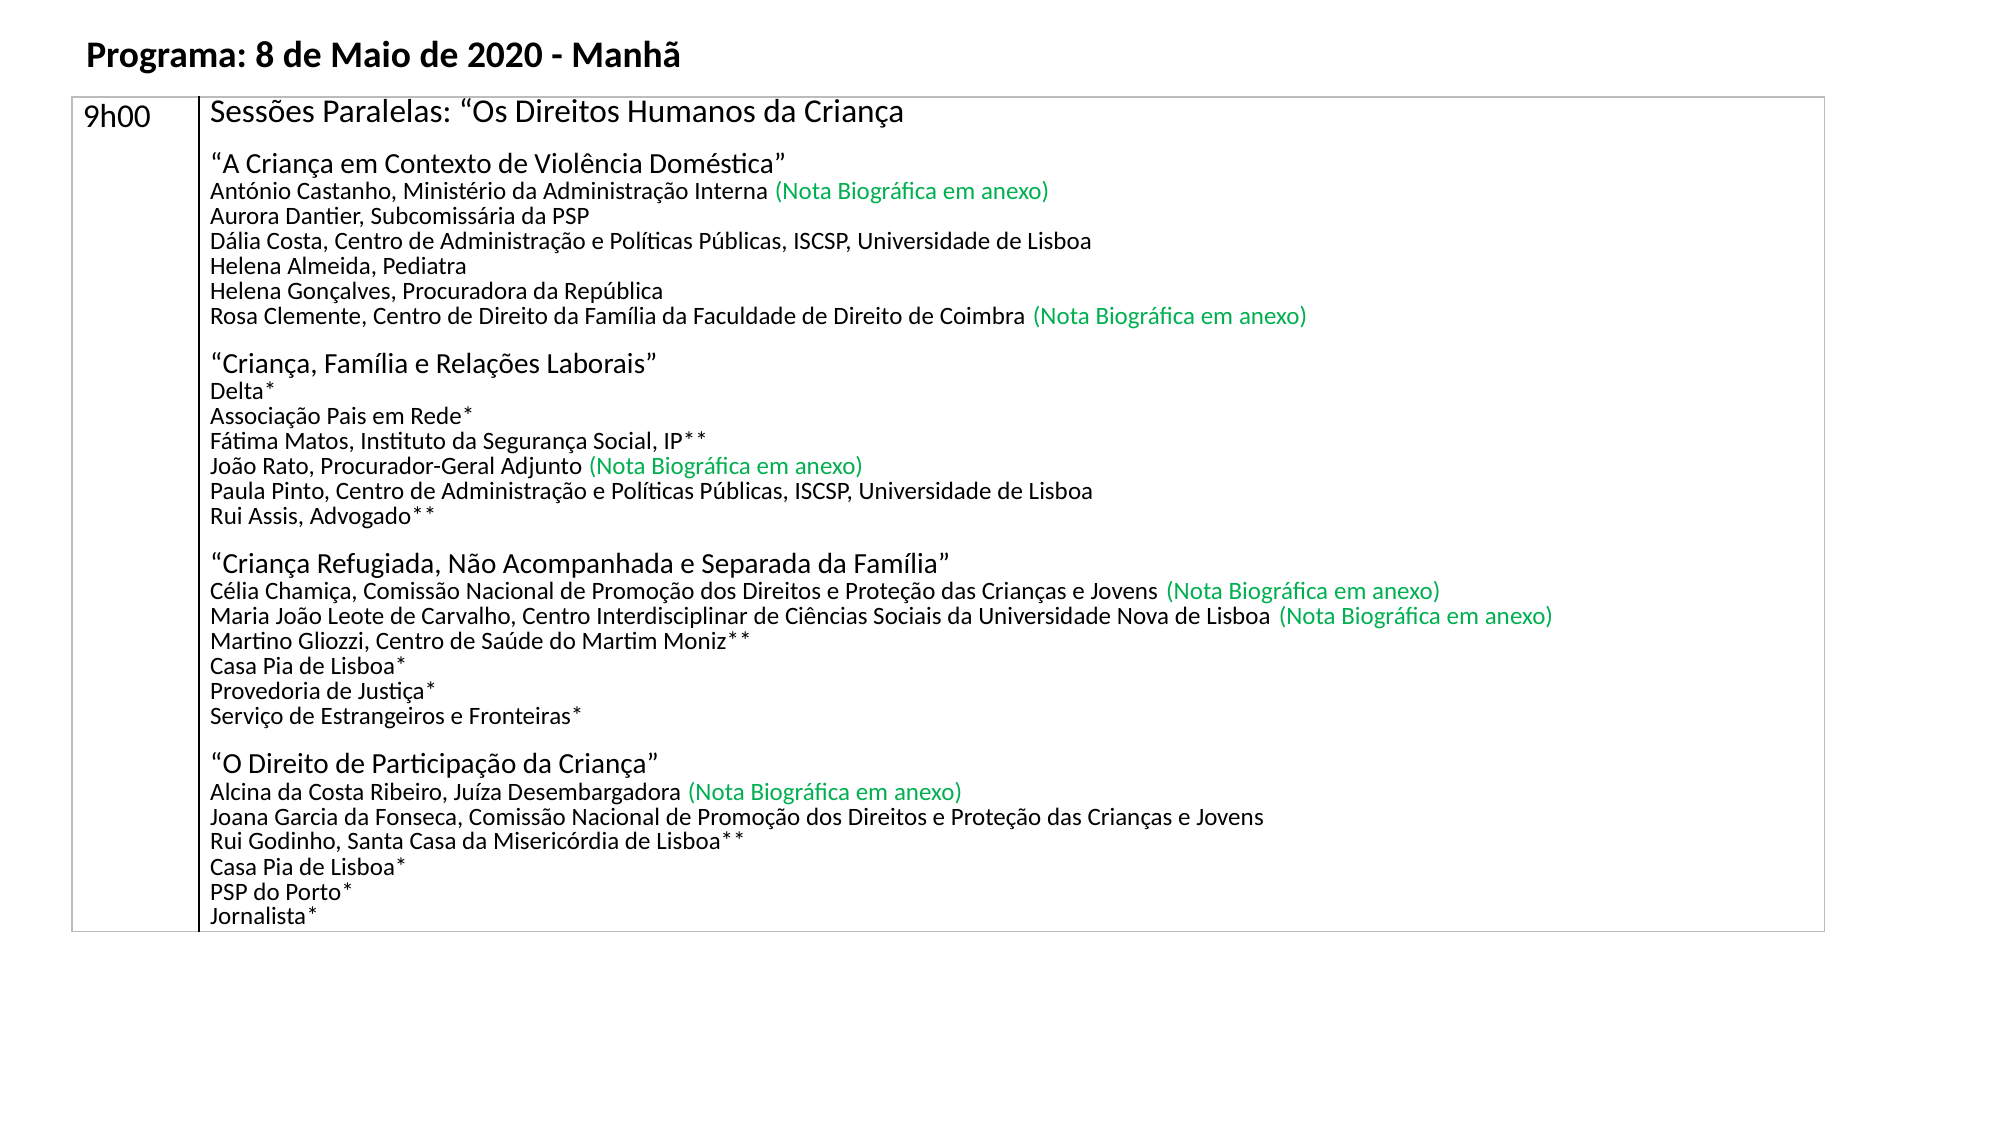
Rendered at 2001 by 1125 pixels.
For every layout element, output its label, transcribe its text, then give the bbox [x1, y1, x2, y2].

table_header Sessões Paralelas: “Os Direitos Humanos da Criança “A Criança em Contexto de Violência Doméstica” António Castanho, Ministério da Administração Interna (Nota Biográfica em anexo) Aurora Dantier, Subcomissária da PSP Dália Costa, Centro de Administração e Políticas Públicas, ISCSP, Universidade de Lisboa Helena Almeida, Pediatra Helena Gonçalves, Procuradora da República Rosa Clemente, Centro de Direito da Família da Faculdade de Direito de Coimbra (Nota Biográfica em anexo) “Criança, Família e Relações Laborais” Delta* Associação Pais em Rede* Fátima Matos, Instituto da Segurança Social, IP** João Rato, Procurador-Geral Adjunto (Nota Biográfica em anexo) Paula Pinto, Centro de Administração e Políticas Públicas, ISCSP, Universidade de Lisboa Rui Assis, Advogado** “Criança Refugiada, Não Acompanhada e Separada da Família” Célia Chamiça, Comissão Nacional de Promoção dos Direitos e Proteção das Crianças e Jovens (Nota Biográfica em anexo) Maria João Leote de Carvalho, Centro Interdisciplinar de Ciências Sociais da Universidade Nova de Lisboa (Nota Biográfica em anexo) Martino Gliozzi, Centro de Saúde do Martim Moniz** Casa Pia de Lisboa* Provedoria de Justiça* Serviço de Estrangeiros e Fronteiras* “O Direito de Participação da Criança” Alcina da Costa Ribeiro, Juíza Desembargadora (Nota Biográfica em anexo) Joana Garcia da Fonseca, Comissão Nacional de Promoção dos Direitos e Proteção das Crianças e Jovens Rui Godinho, Santa Casa da Misericórdia de Lisboa** Casa Pia de Lisboa* PSP do Porto* Jornalista* [200, 98, 1824, 931]
table_header 9h00 [73, 98, 198, 931]
text_box Programa: 8 de Maio de 2020 - Manhã [71, 23, 1122, 83]
